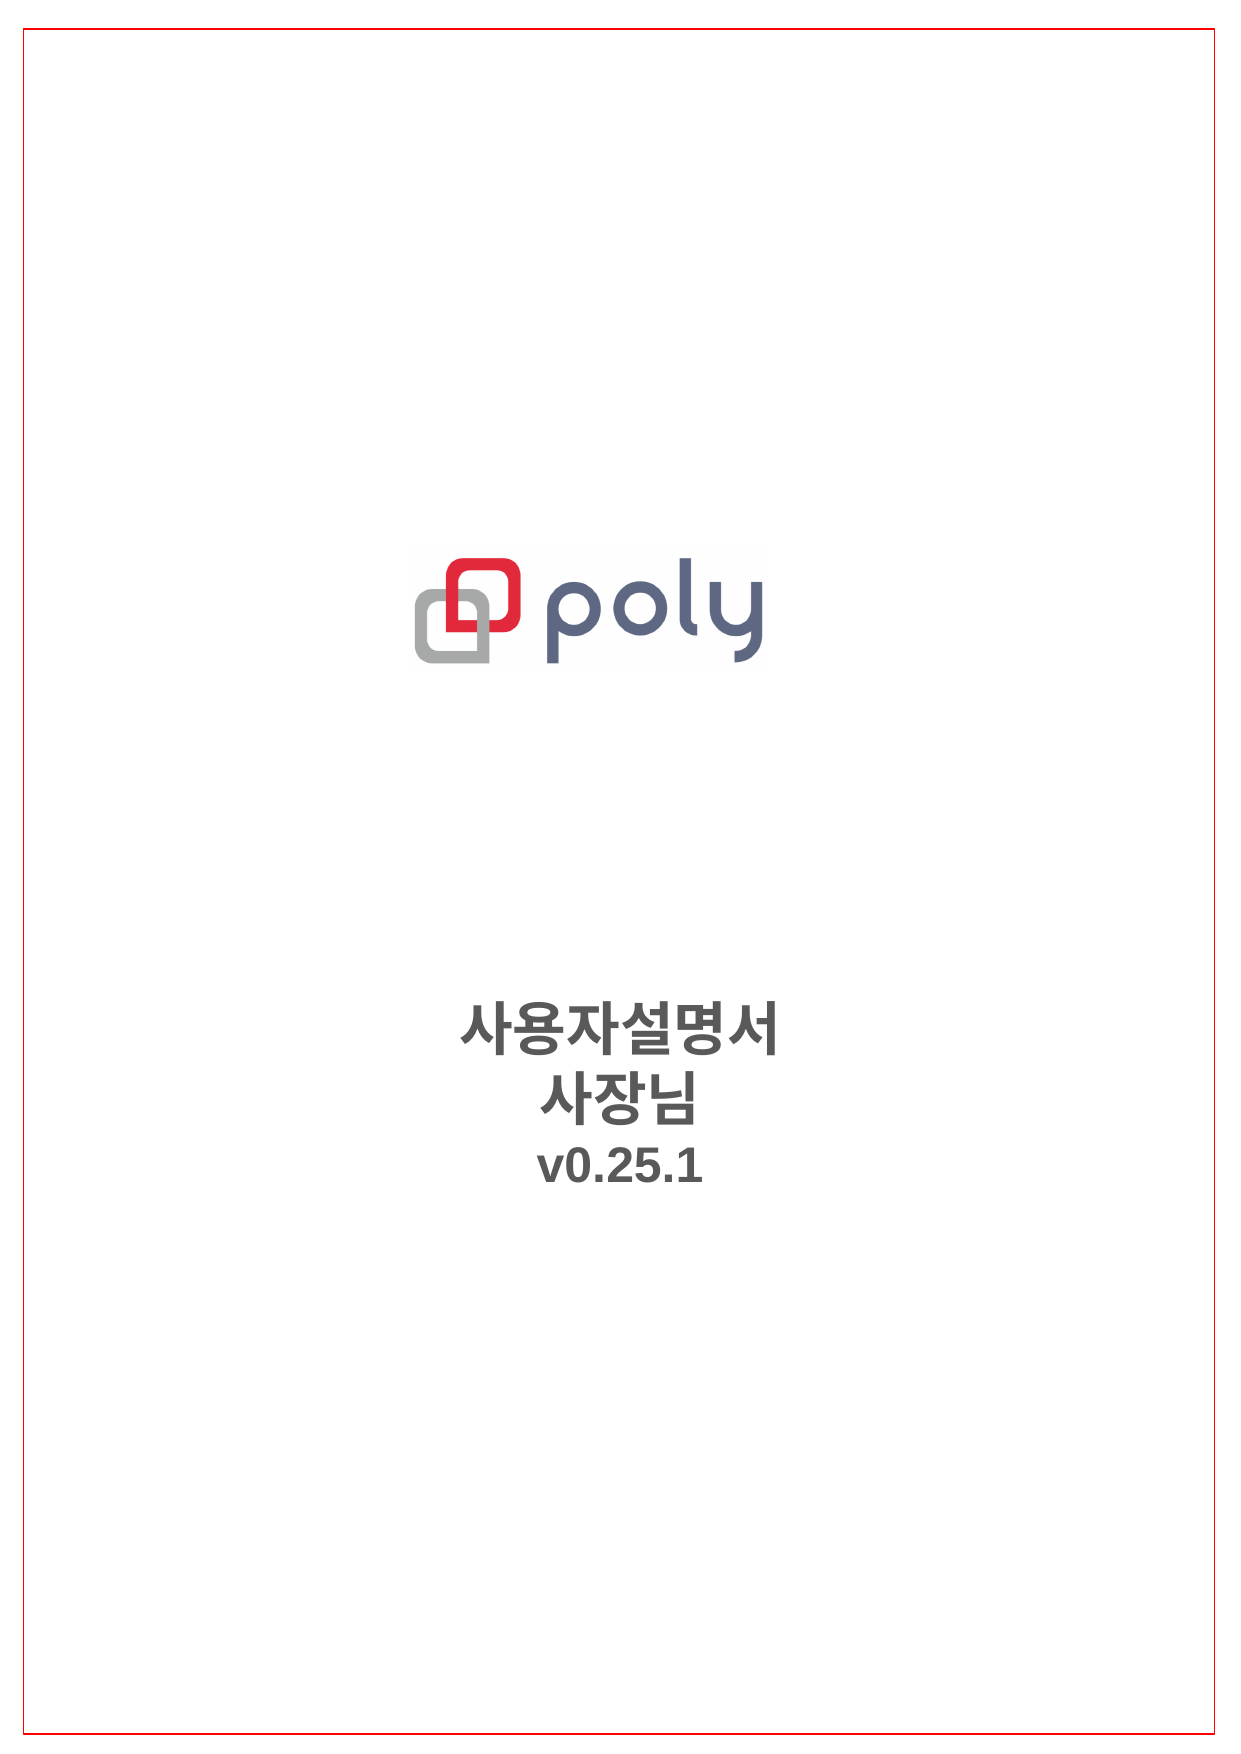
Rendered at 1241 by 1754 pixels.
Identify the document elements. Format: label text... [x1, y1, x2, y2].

picture [409, 546, 770, 673]
text_box [23, 28, 1215, 1734]
subtitle 사용자설명서 사장님 v0.25.1 [42, 977, 1198, 1172]
